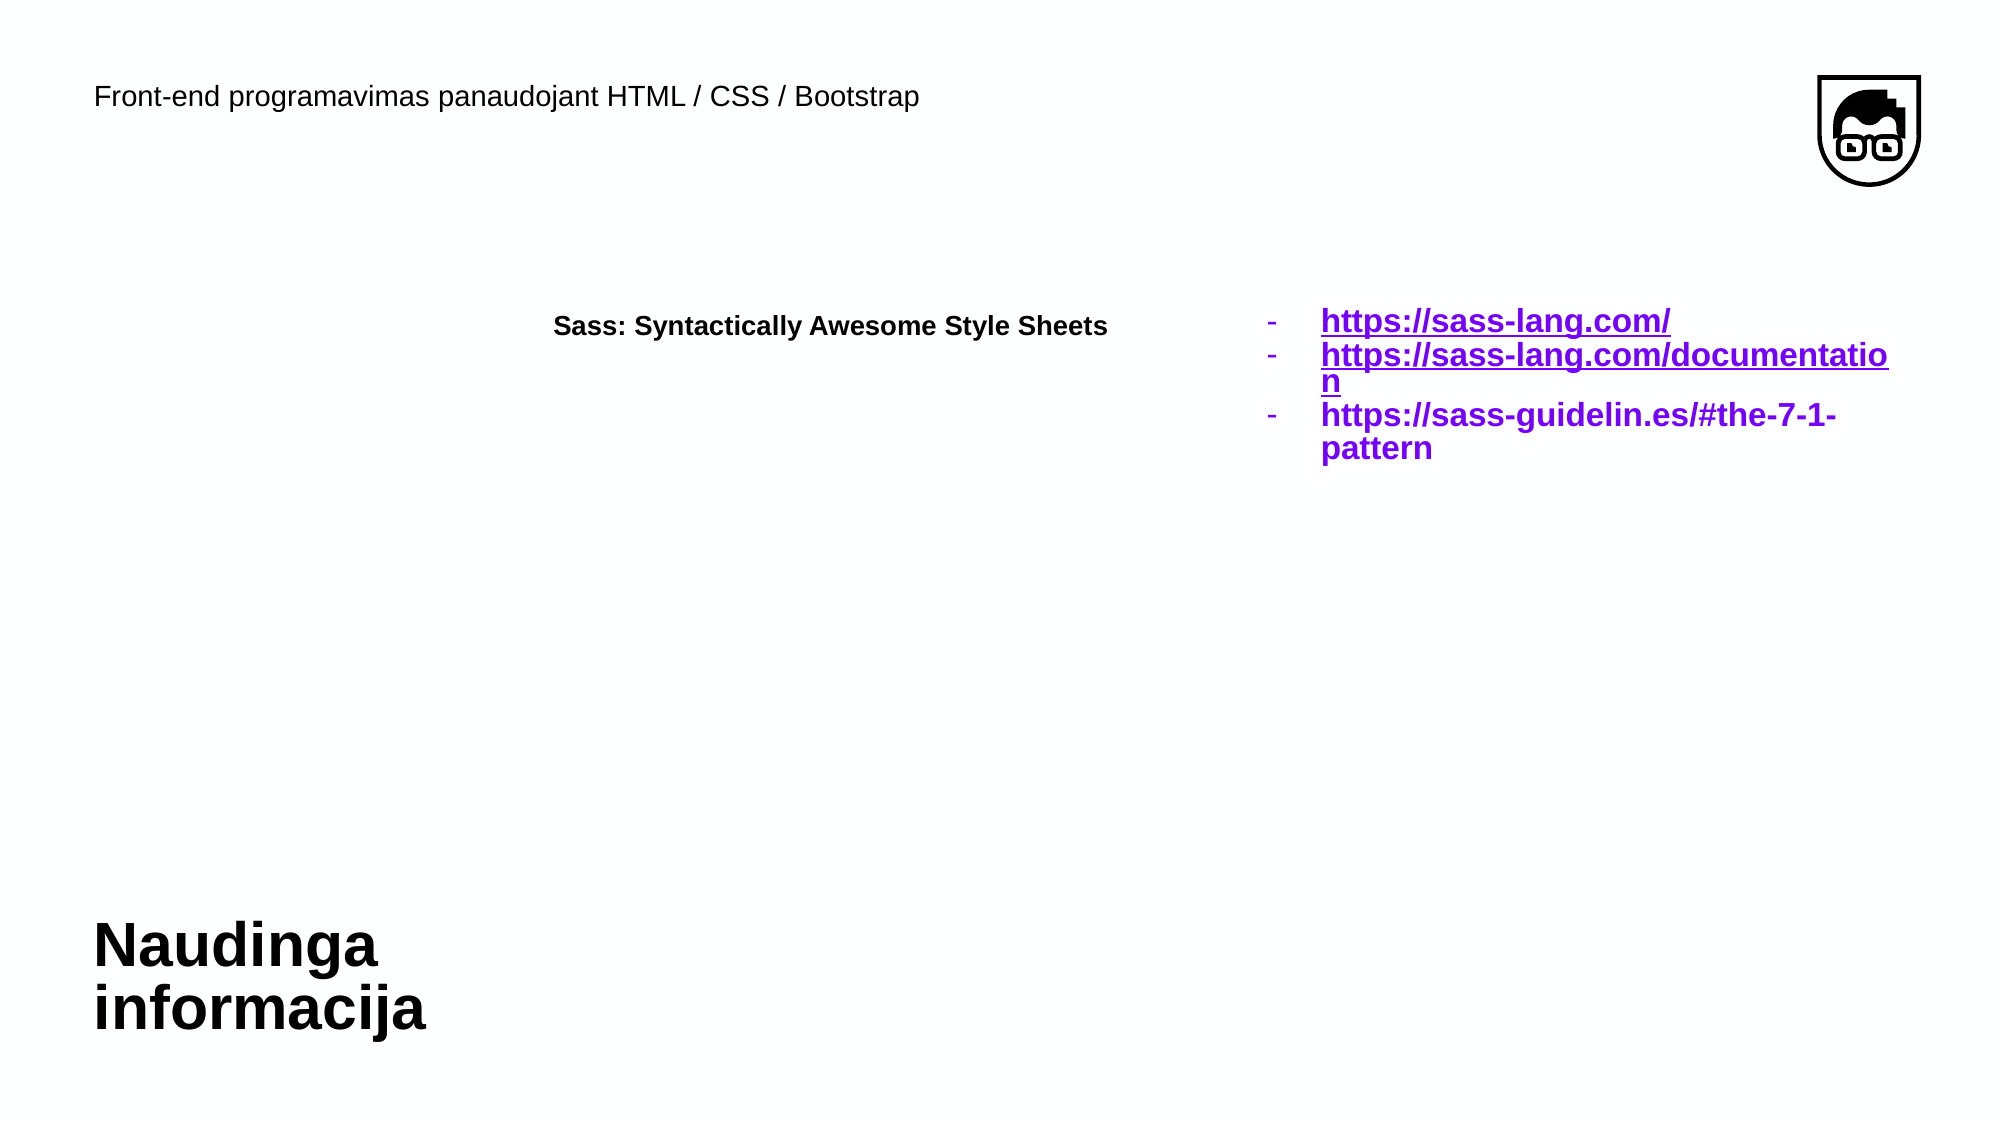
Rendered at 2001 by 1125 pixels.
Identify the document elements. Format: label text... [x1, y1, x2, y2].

list Sass: Syntactically Awesome Style Sheets [538, 298, 1154, 359]
list https://sass-lang.com/ https://sass-lang.com/documentation https://sass-guidelin.es/#the-7-1-pattern [1230, 298, 1922, 575]
title Naudinga informacija [78, 825, 464, 1050]
list Front-end programavimas panaudojant HTML / CSS / Bootstrap [78, 75, 1000, 150]
